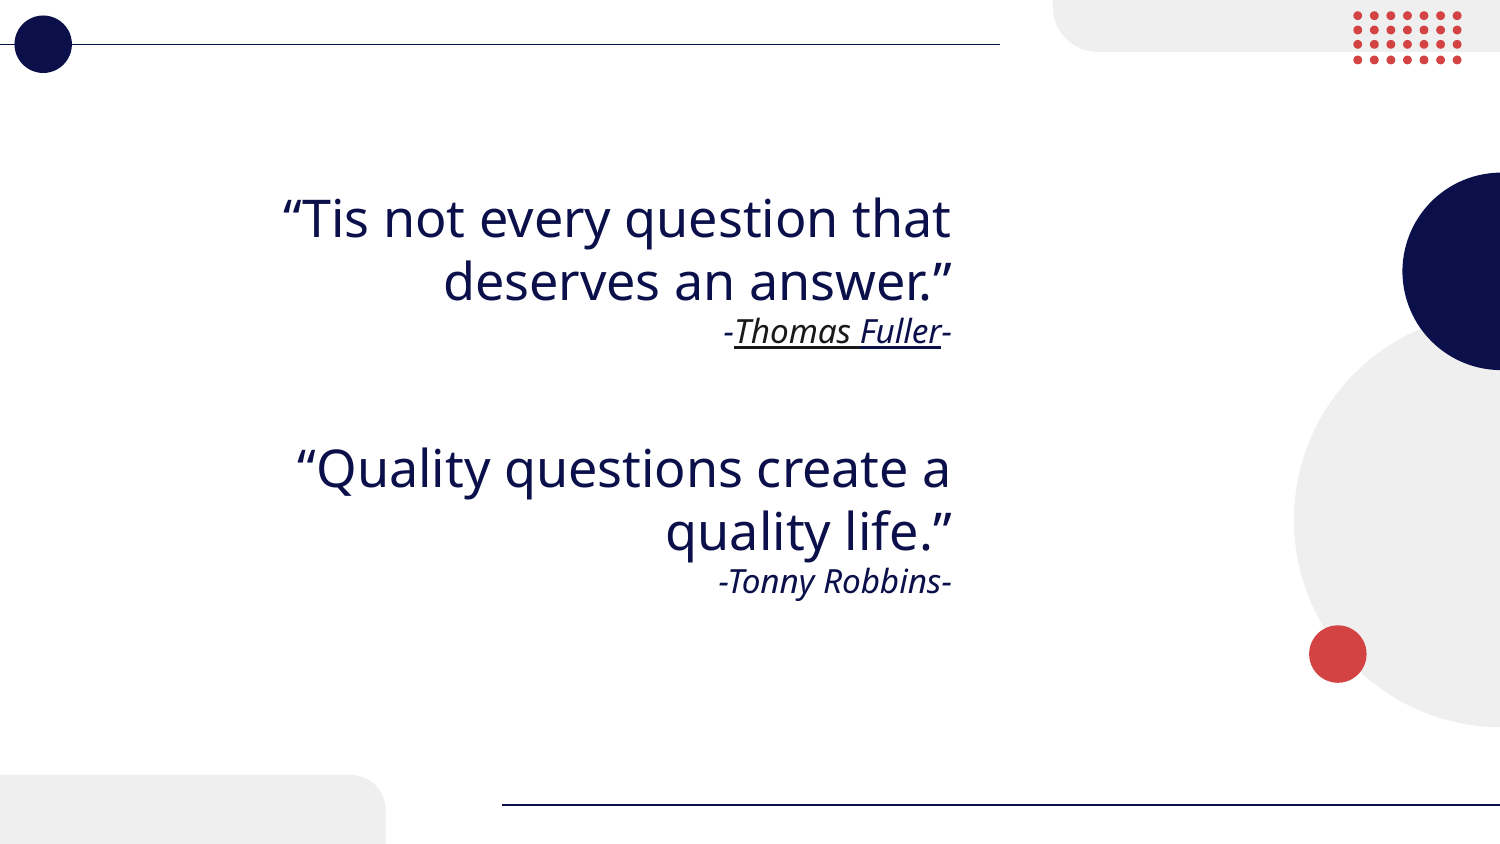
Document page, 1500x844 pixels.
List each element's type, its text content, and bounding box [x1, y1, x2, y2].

subtitle “Tis not every question that deserves an answer.” -Thomas Fuller- “Quality questions create a quality life.” -Tonny Robbins- [149, 131, 968, 736]
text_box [1293, 172, 1500, 728]
